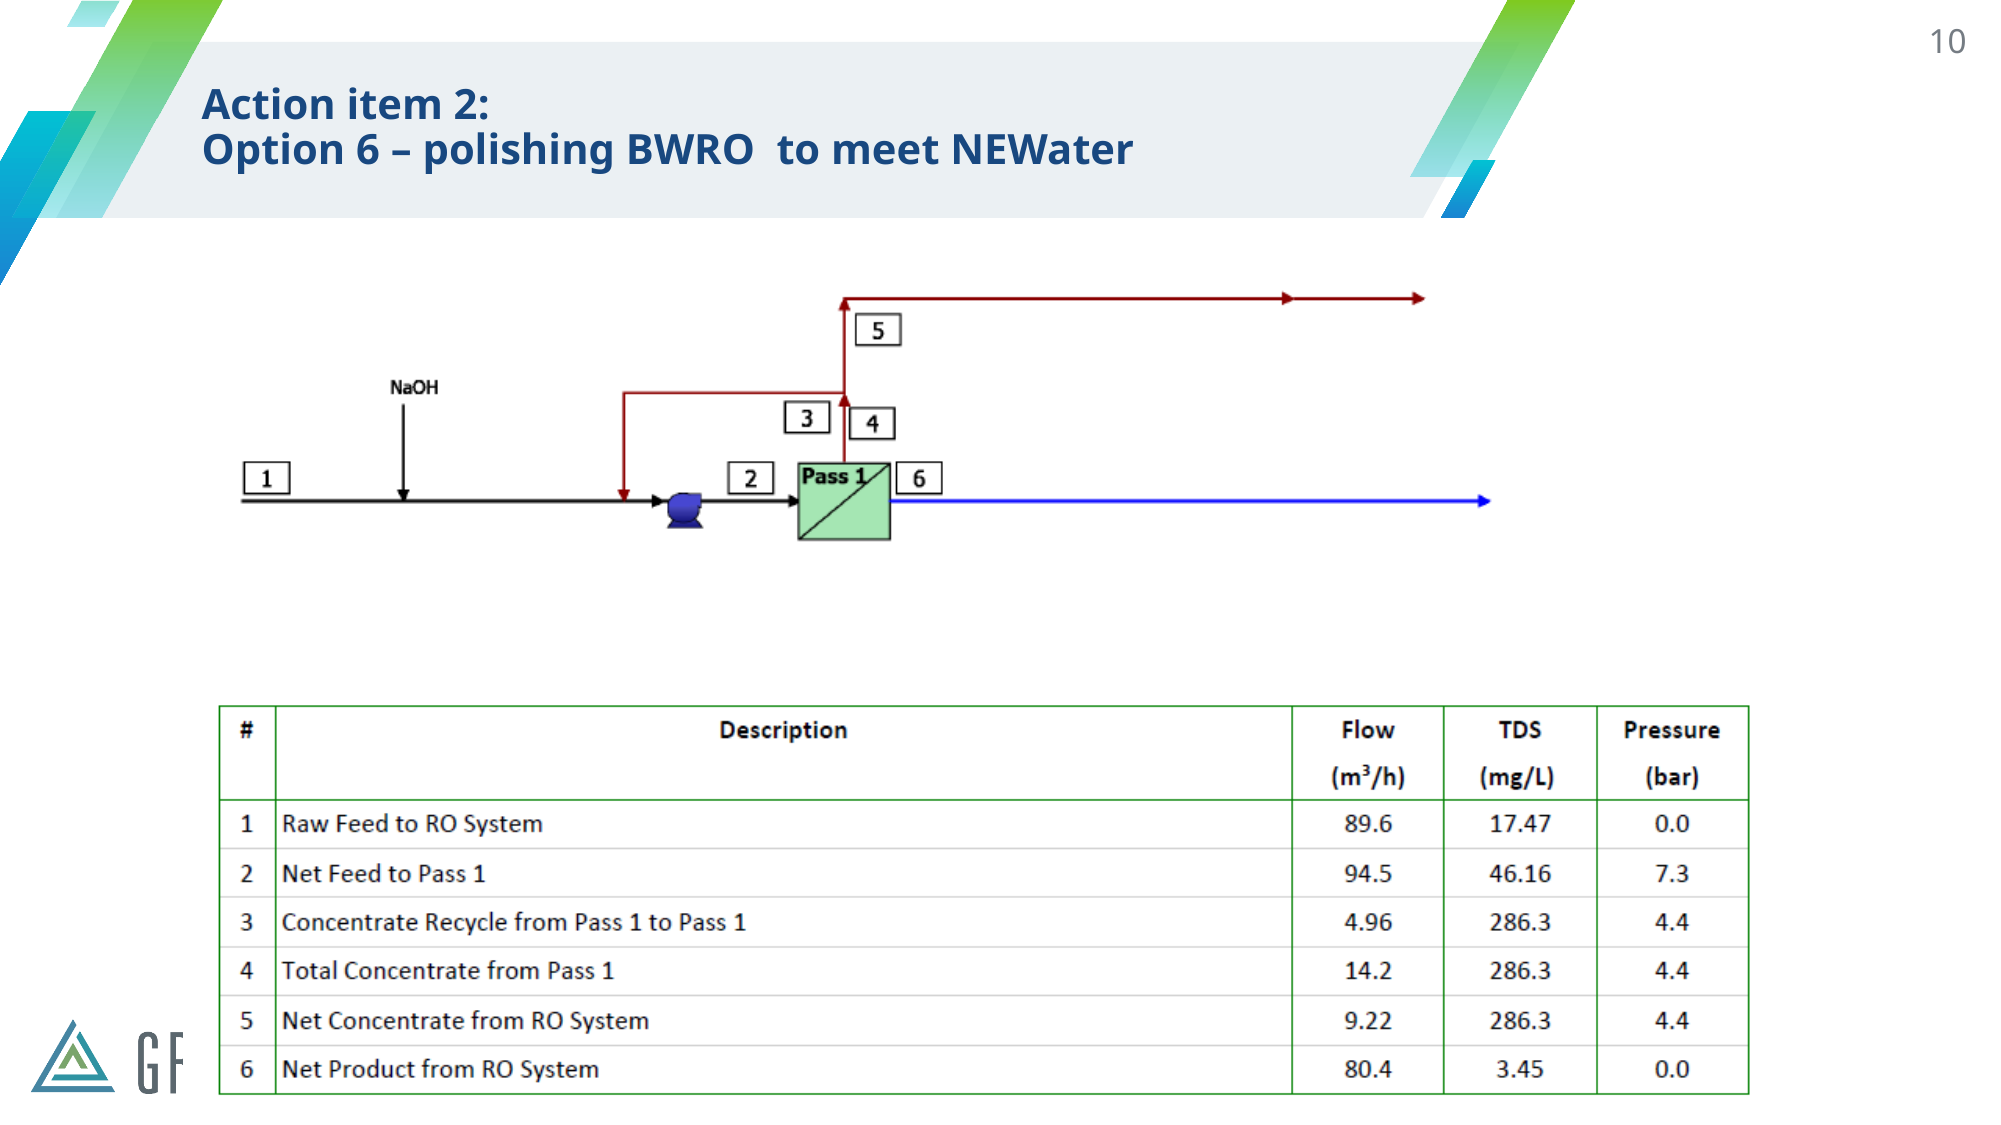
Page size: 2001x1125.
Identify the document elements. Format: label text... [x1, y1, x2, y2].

title Action item 2: Option 6 – polishing BWRO to meet NEWater [201, 39, 1520, 218]
picture [0, 263, 1817, 1125]
slide_number 10 [1871, 0, 1967, 87]
